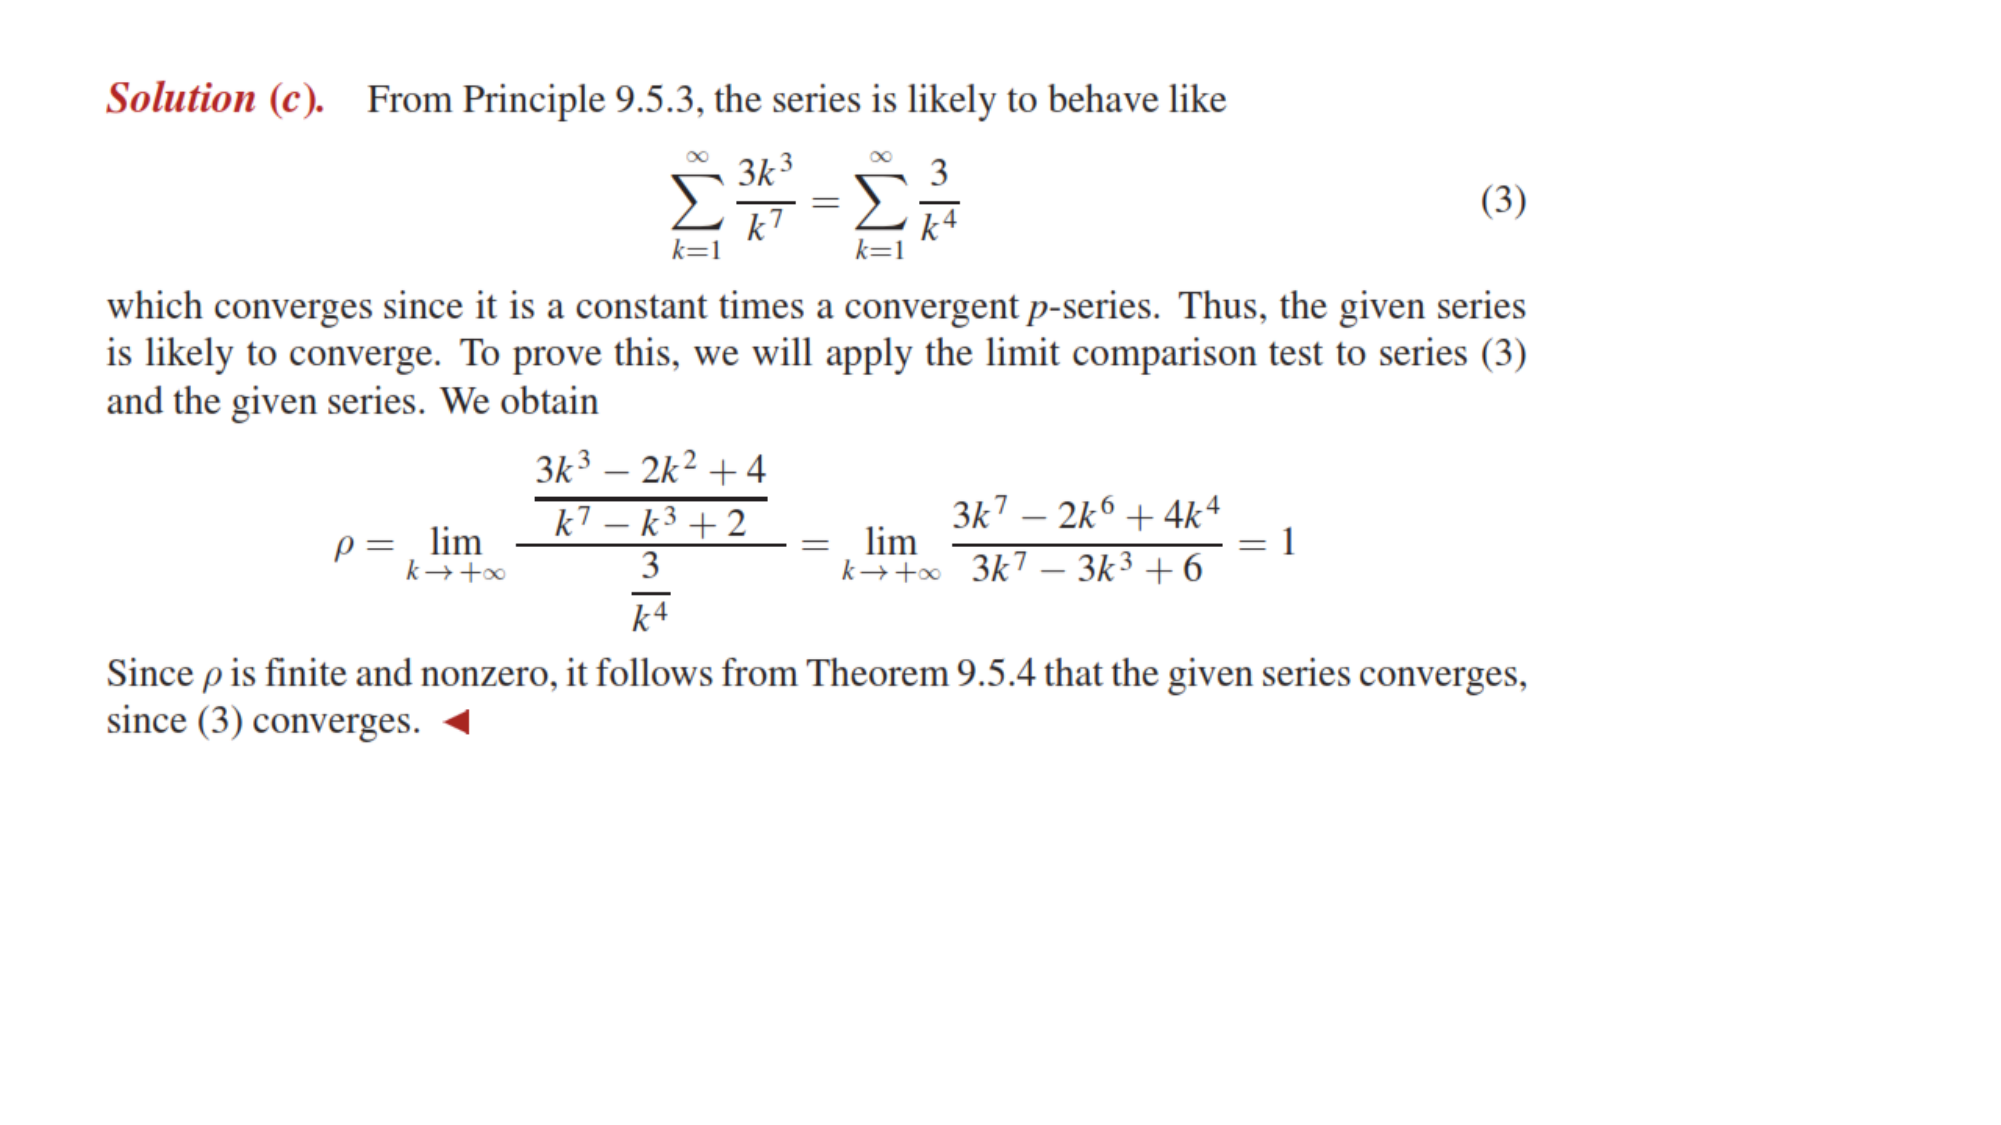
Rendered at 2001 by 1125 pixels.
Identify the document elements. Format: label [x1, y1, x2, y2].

picture [55, 56, 1620, 780]
